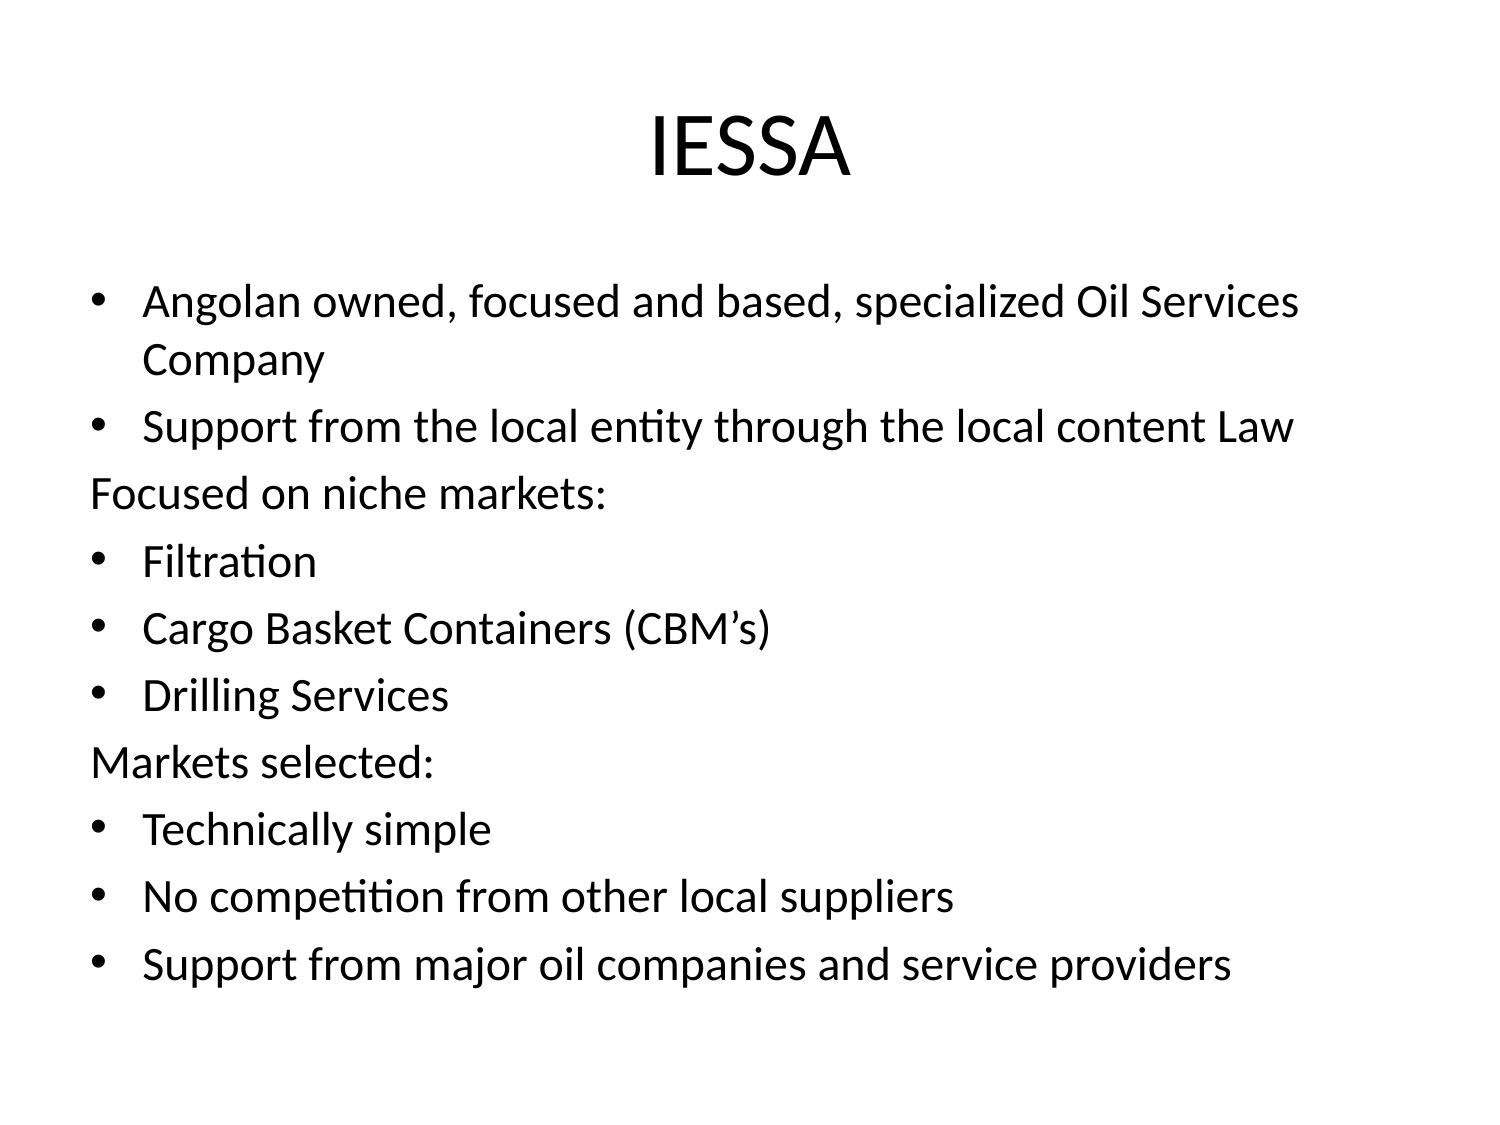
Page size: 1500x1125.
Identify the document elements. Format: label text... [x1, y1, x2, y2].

list Angolan owned, focused and based, specialized Oil Services Company Support from the local entity through the local content Law Focused on niche markets: Filtration Cargo Basket Containers (CBM’s) Drilling Services Markets selected: Technically simple No competition from other local suppliers Support from major oil companies and service providers [75, 262, 1425, 1005]
title IESSA [75, 45, 1425, 233]
